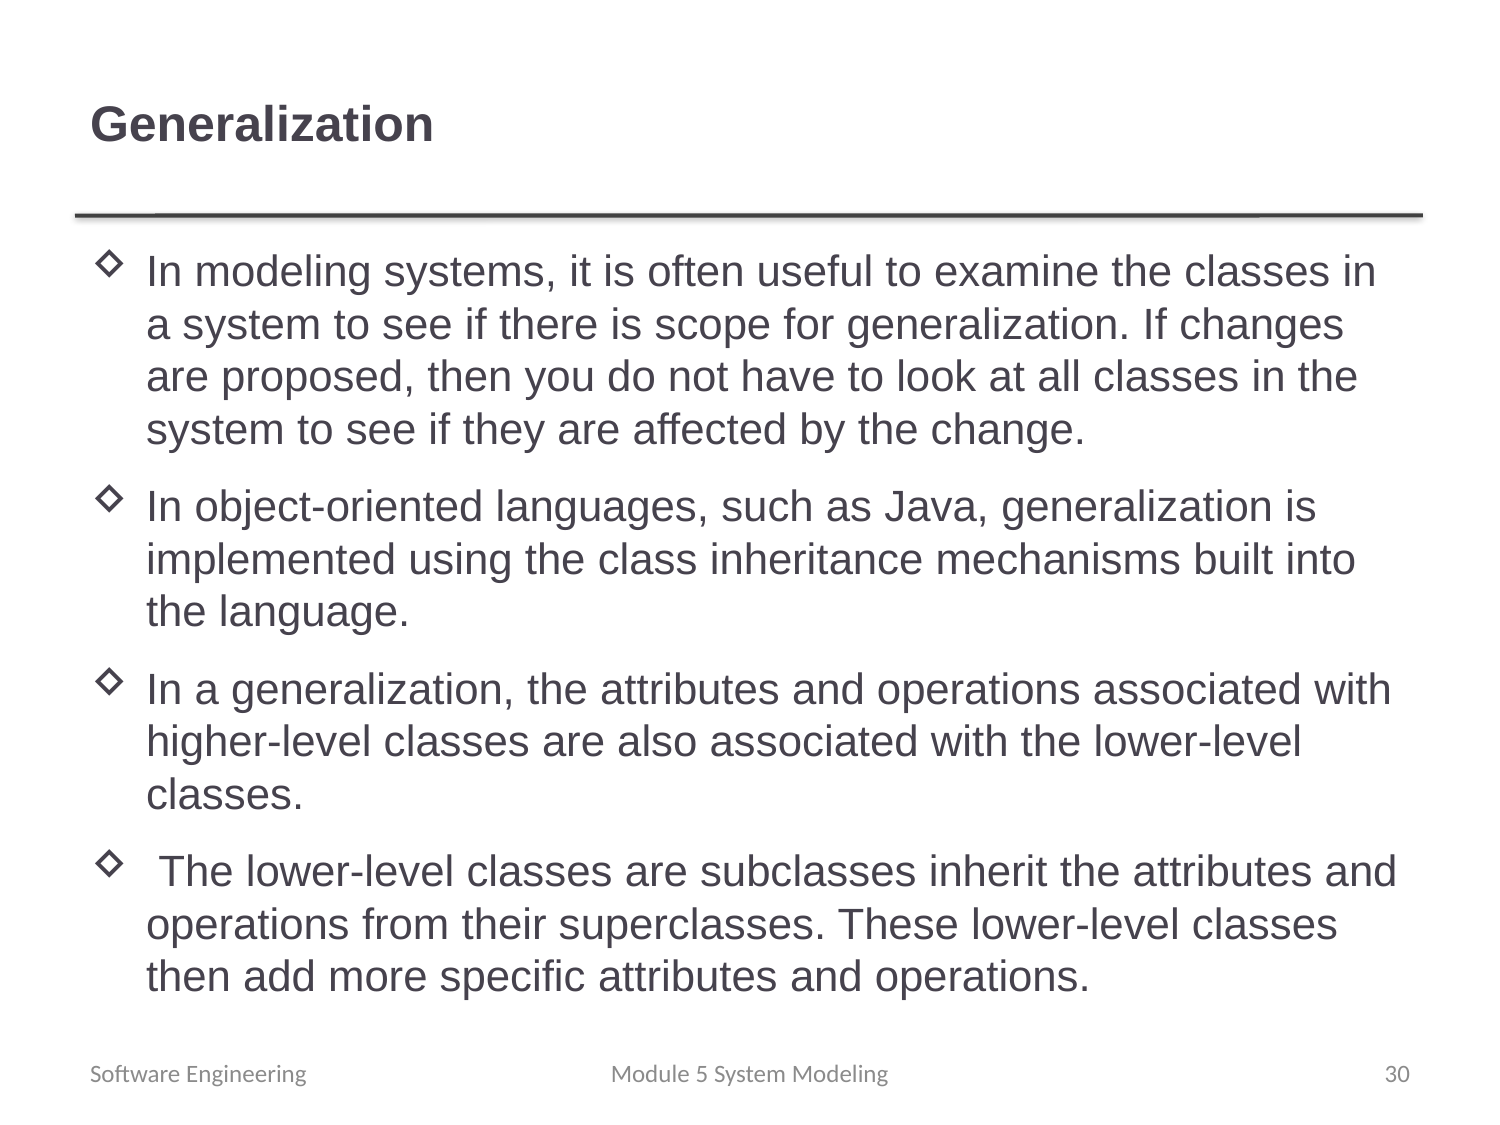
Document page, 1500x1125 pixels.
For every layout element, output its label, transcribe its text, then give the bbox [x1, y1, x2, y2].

footer Module 5 System Modeling [512, 1042, 988, 1103]
slide_number Software Engineering [75, 1042, 425, 1103]
list In modeling systems, it is often useful to examine the classes in a system to see if there is scope for generalization. If changes are proposed, then you do not have to look at all classes in the system to see if they are affected by the change. In object-oriented languages, such as Java, generalization is implemented using the class inheritance mechanisms built into the language. In a generalization, the attributes and operations associated with higher-level classes are also associated with the lower-level classes. The lower-level classes are subclasses inherit the attributes and operations from their superclasses. These lower-level classes then add more specific attributes and operations. [75, 235, 1425, 1025]
title Generalization [74, 27, 1272, 216]
slide_number 30 [1074, 1042, 1425, 1103]
